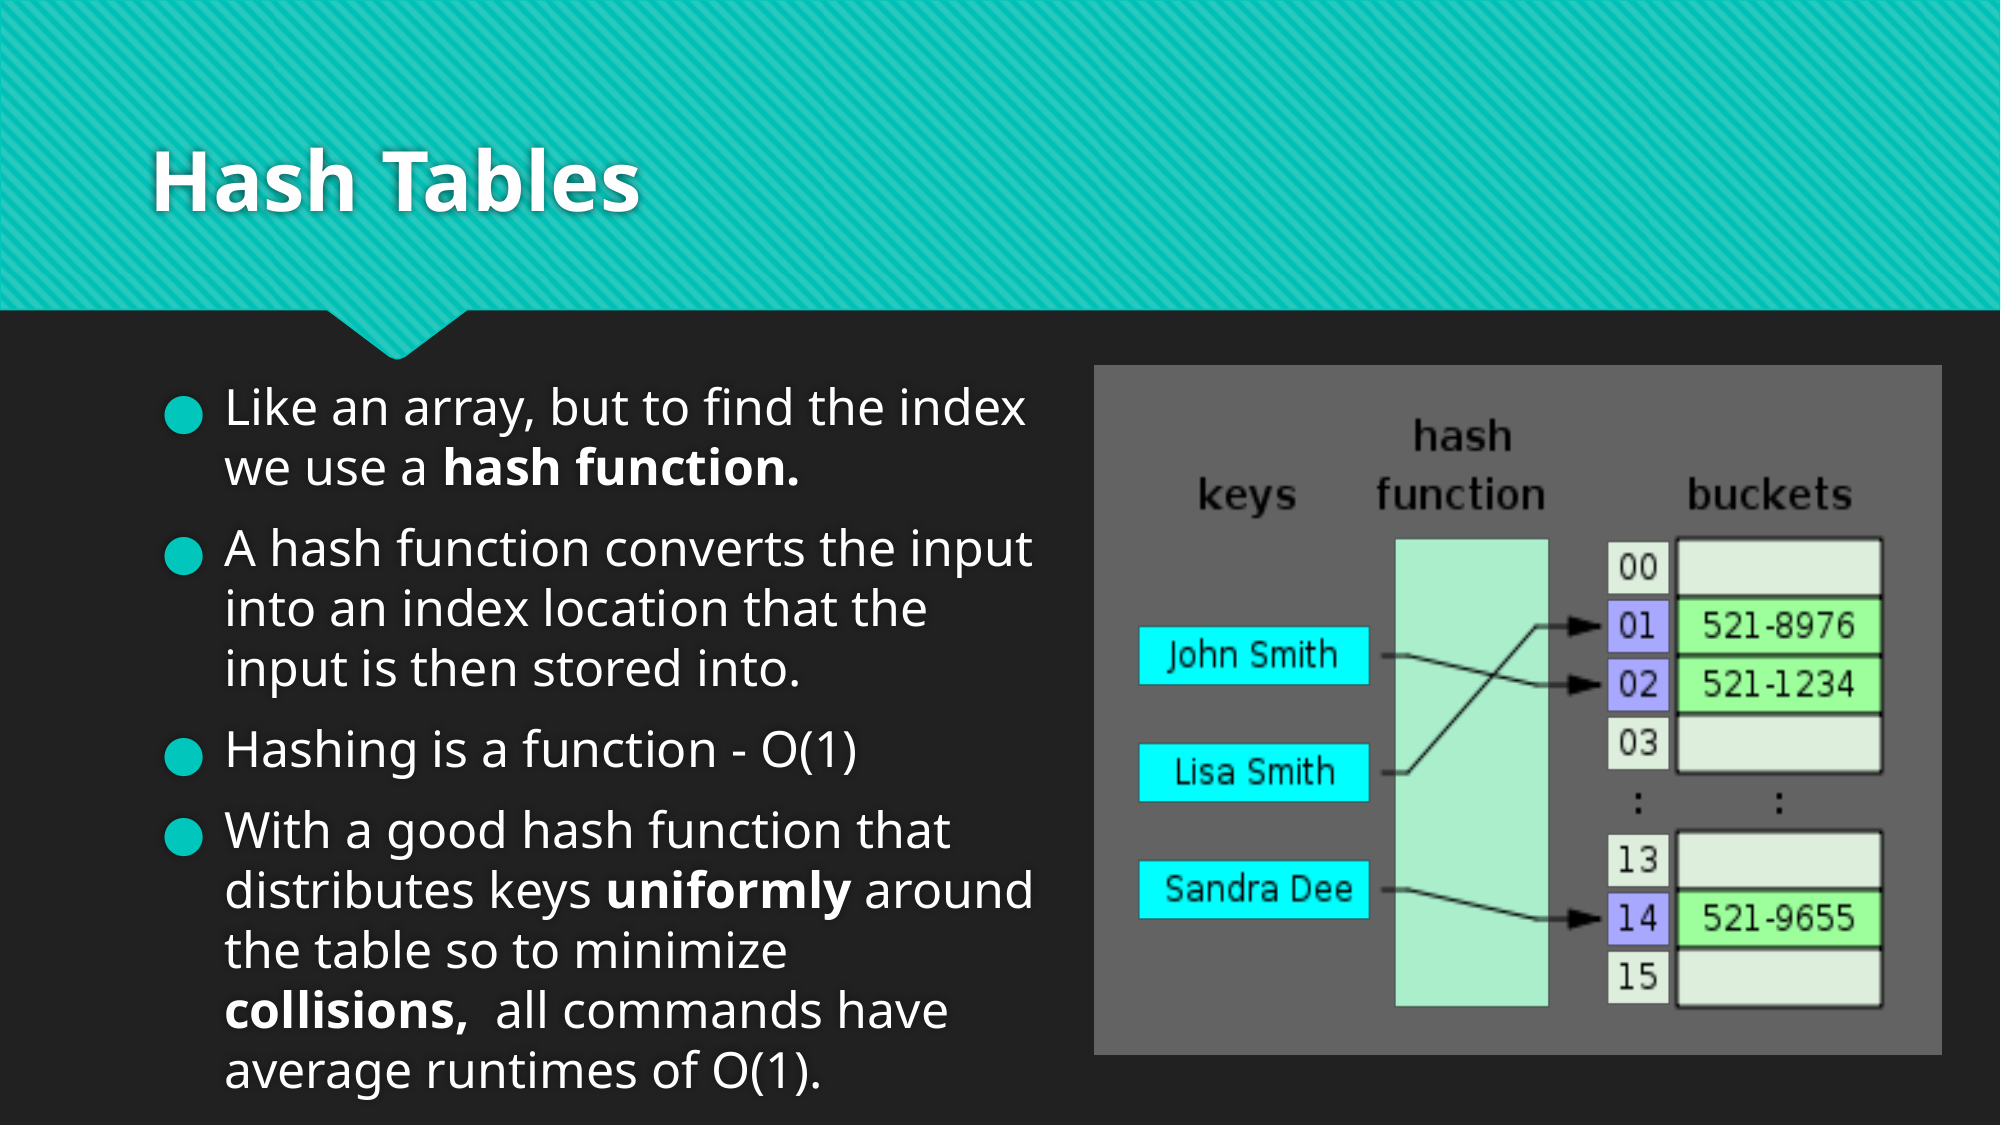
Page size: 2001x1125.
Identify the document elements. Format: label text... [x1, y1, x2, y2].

title Hash Tables [134, 89, 1966, 236]
picture [1, 1, 1999, 357]
picture [1114, 364, 1921, 1037]
list Like an array, but to find the index we use a hash function. A hash function converts the input into an index location that the input is then stored into. Hashing is a function - O(1) With a good hash function that distributes keys uniformly around the table so to minimize collisions, all commands have average runtimes of O(1). [134, 368, 1062, 1106]
text_box [1092, 364, 1943, 1056]
